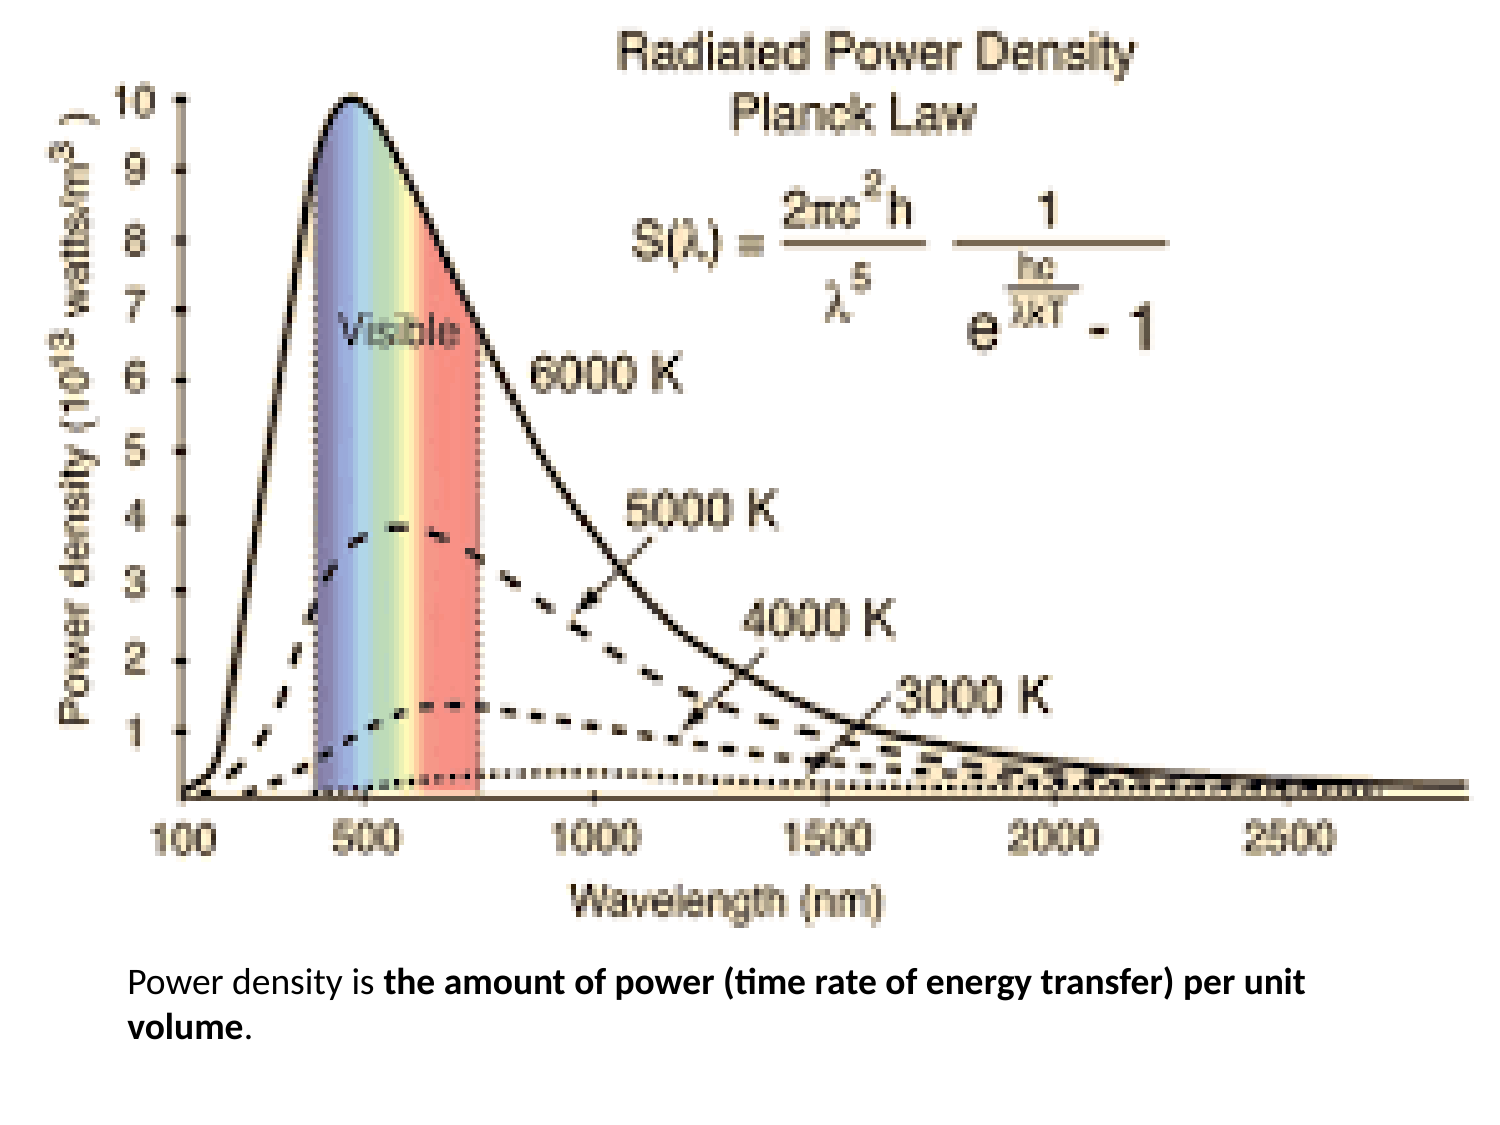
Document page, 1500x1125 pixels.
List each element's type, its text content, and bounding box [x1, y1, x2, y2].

picture [24, 0, 1500, 951]
text_box Power density is the amount of power (time rate of energy transfer) per unit volume. [112, 959, 1450, 1055]
